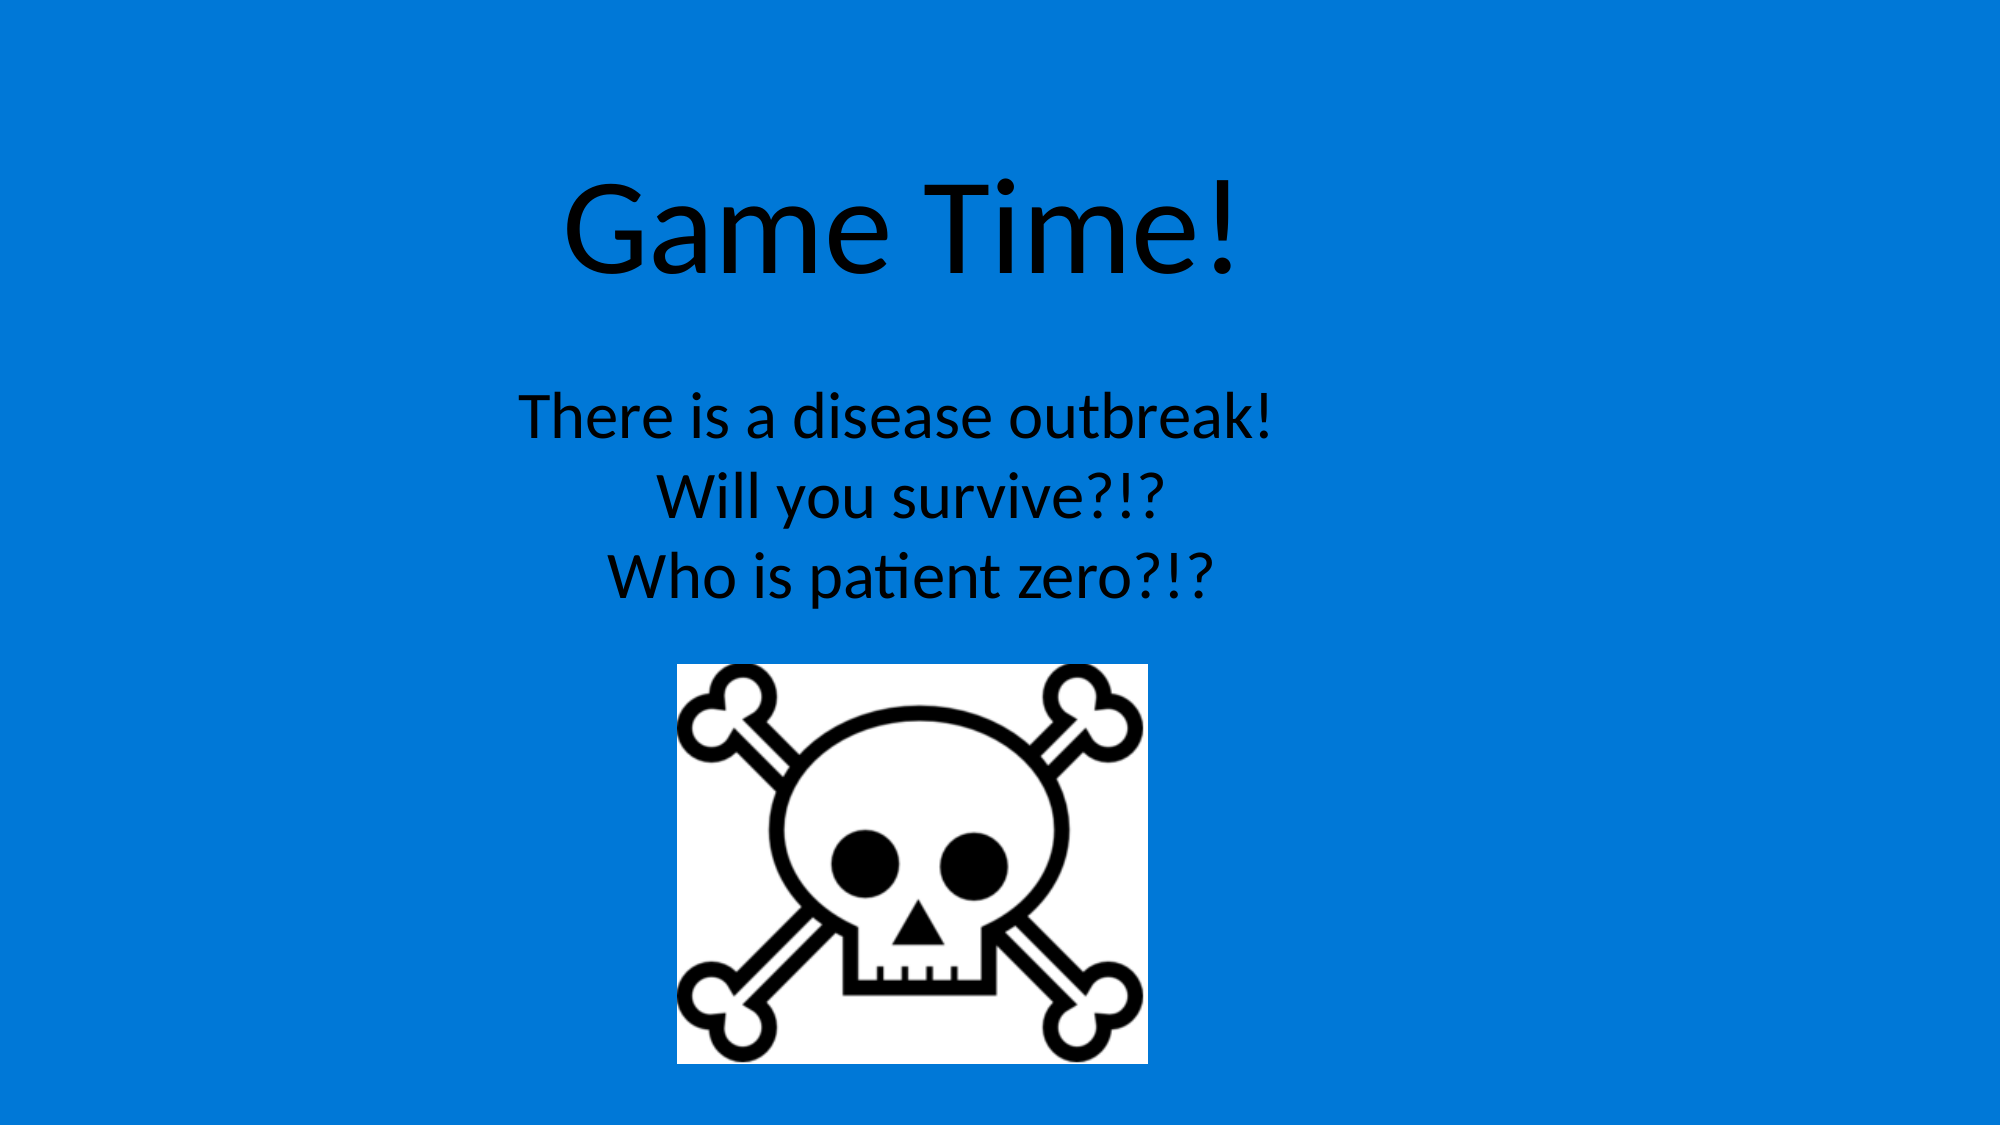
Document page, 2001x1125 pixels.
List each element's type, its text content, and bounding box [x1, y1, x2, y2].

text_box There is a disease outbreak! Will you survive?!? Who is patient zero?!? [503, 319, 1321, 620]
text_box Game Time! [547, 128, 2000, 309]
picture [677, 664, 1148, 1064]
